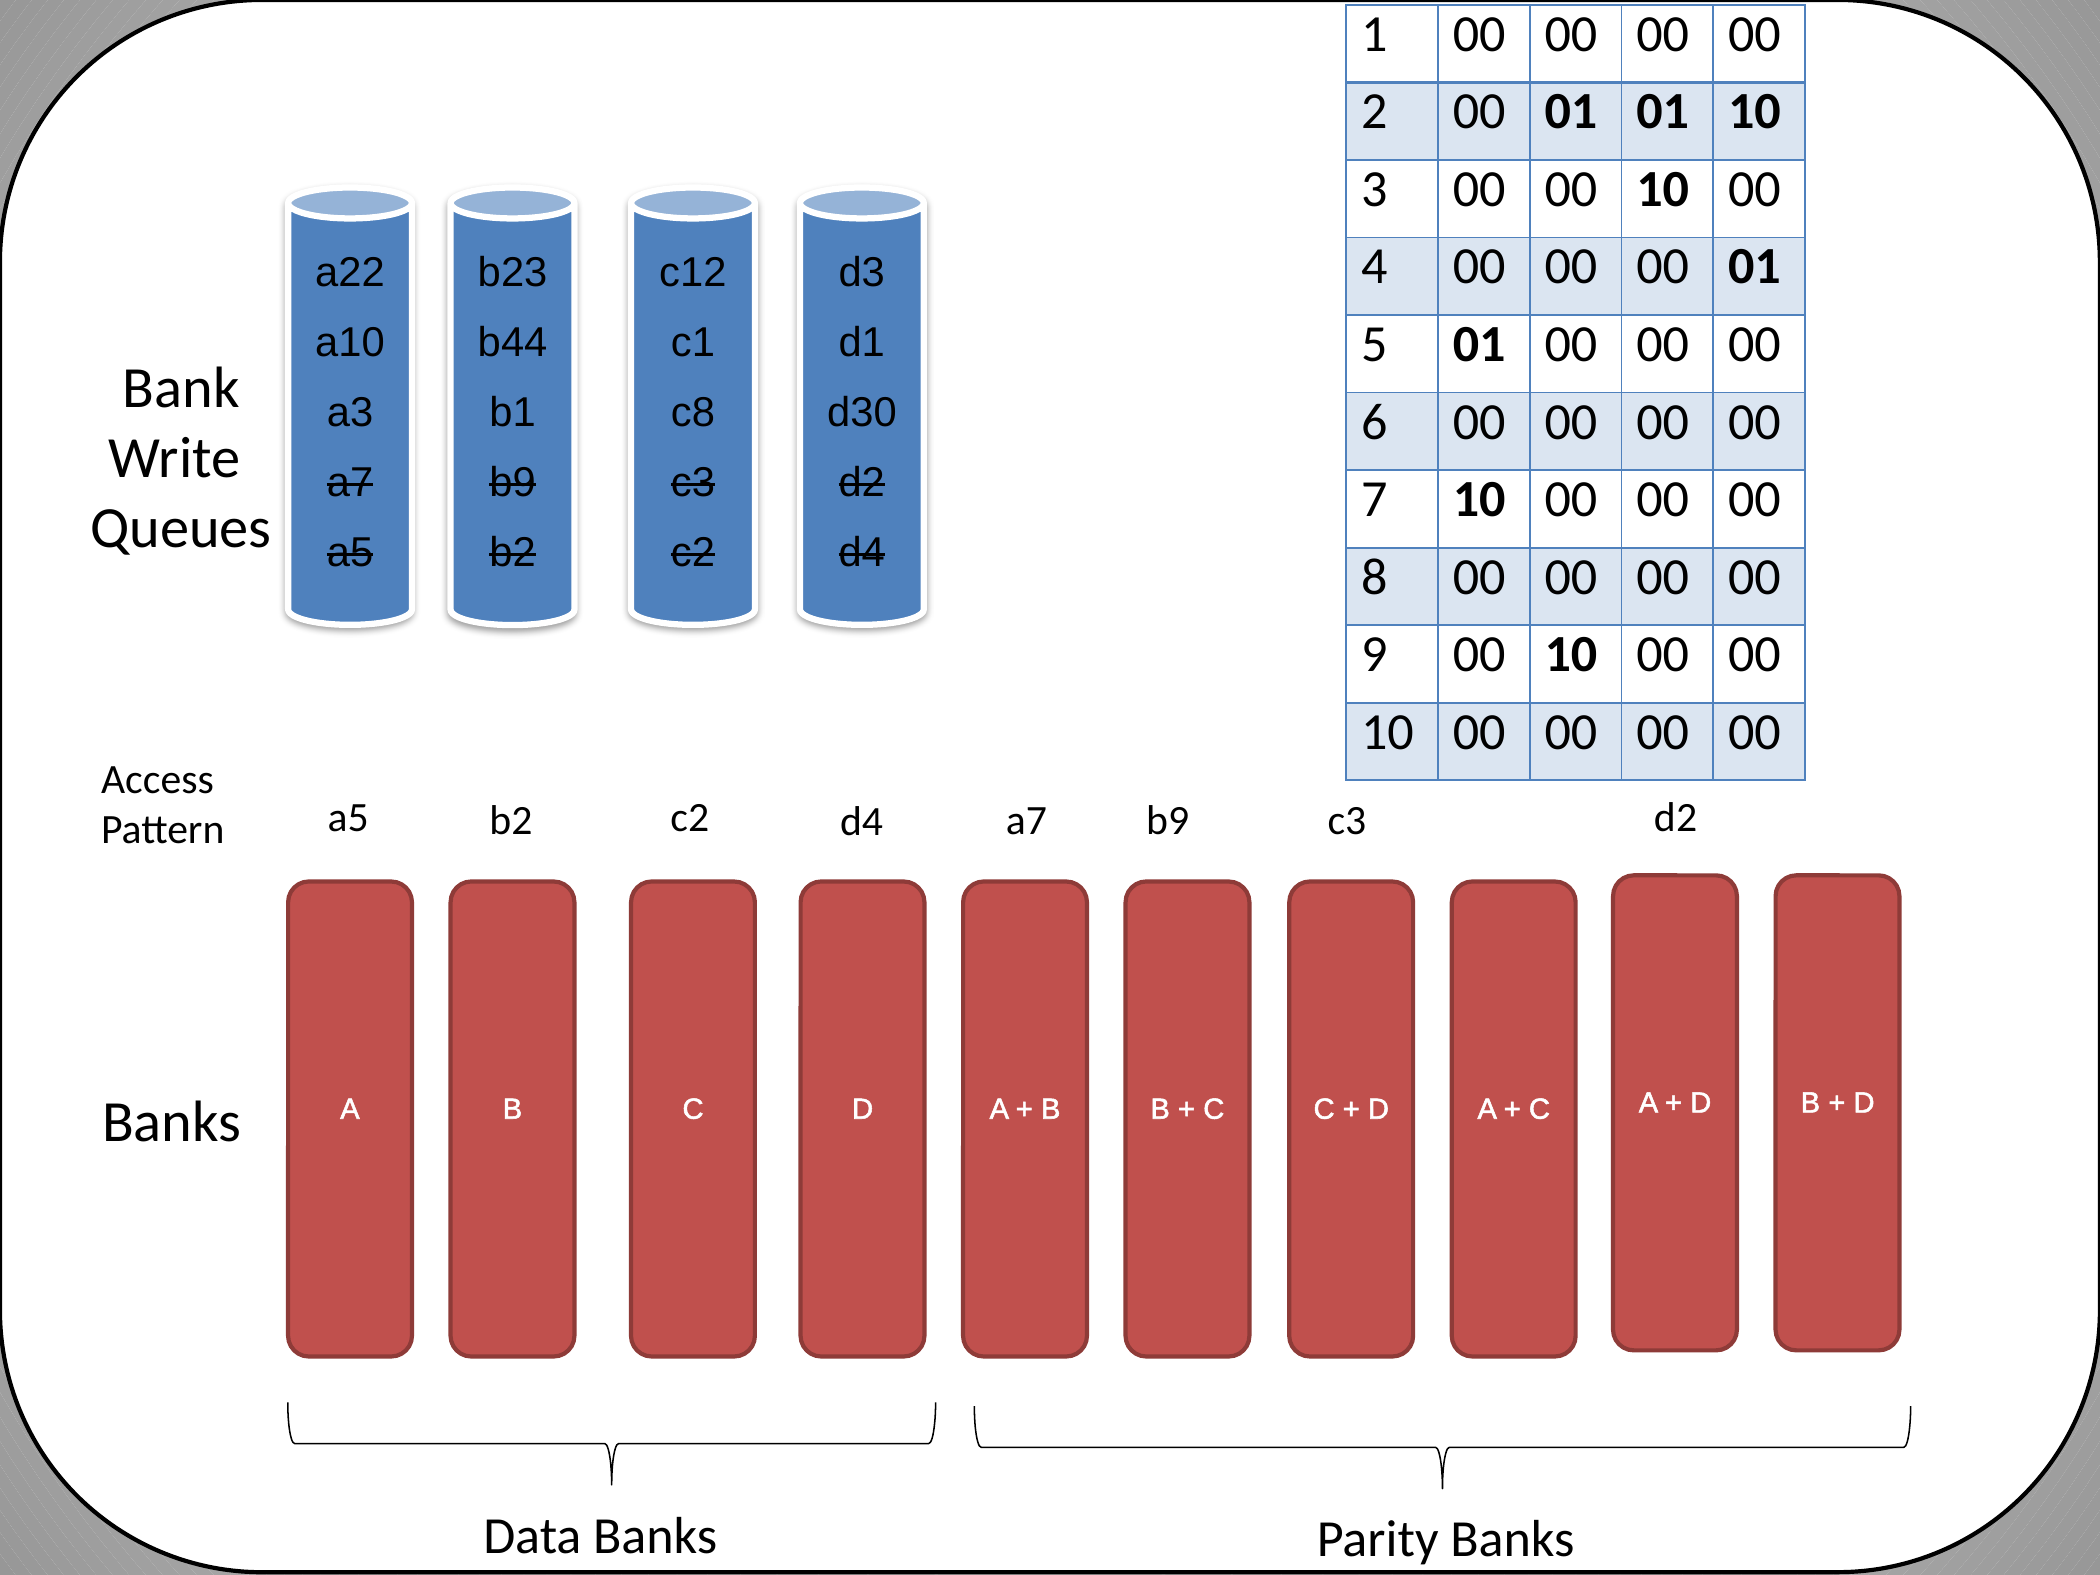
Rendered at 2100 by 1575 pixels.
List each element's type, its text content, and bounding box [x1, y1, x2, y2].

table_cell 00 [1531, 471, 1621, 547]
text_box D [798, 879, 927, 1359]
text_box c3 [1312, 785, 1382, 850]
table_cell 00 [1622, 626, 1712, 702]
table_cell 8 [1347, 549, 1437, 624]
table_header 1 [1347, 6, 1437, 81]
table_cell 00 [1714, 393, 1804, 469]
table_cell 00 [1439, 704, 1529, 779]
table_cell 2 [1347, 84, 1437, 159]
text_box C [628, 879, 757, 1359]
text_box A + D [1610, 873, 1740, 1353]
table_cell 00 [1622, 704, 1712, 779]
table_cell 00 [1622, 238, 1712, 314]
table_cell 00 [1439, 549, 1529, 624]
text_box d4 [825, 786, 899, 852]
text_box A + C [1449, 879, 1578, 1359]
table_cell 00 [1439, 84, 1529, 159]
table_cell 10 [1622, 161, 1712, 237]
table_cell 00 [1622, 549, 1712, 624]
table_cell 00 [1622, 393, 1712, 469]
table_cell 00 [1531, 238, 1621, 314]
table_cell 10 [1347, 704, 1437, 779]
text_box A + B [960, 879, 1090, 1359]
text_box a5 [312, 782, 384, 848]
table_cell 00 [1714, 549, 1804, 624]
text_box C + D [1287, 879, 1416, 1359]
text_box Access Pattern [86, 743, 258, 859]
table_cell 00 [1531, 549, 1621, 624]
table_cell 4 [1347, 238, 1437, 314]
text_box Data Banks [468, 1493, 733, 1572]
table_cell 00 [1714, 626, 1804, 702]
table_cell 00 [1439, 161, 1529, 237]
table_cell 00 [1714, 161, 1804, 237]
table_cell 00 [1622, 471, 1712, 547]
text_box [0, 0, 2100, 1575]
text_box a22 a10 a3 a7 a5 [284, 184, 416, 628]
text_box d3 d1 d30 d2 d4 [796, 184, 927, 628]
table_cell 01 [1439, 316, 1529, 392]
table_cell 10 [1439, 471, 1529, 547]
text_box [973, 1406, 1912, 1490]
table_cell 00 [1531, 316, 1621, 392]
table_cell 5 [1347, 316, 1437, 392]
text_box d2 [1639, 782, 1713, 848]
table_cell 01 [1531, 84, 1621, 159]
table_cell 00 [1439, 393, 1529, 469]
table_cell 00 [1714, 316, 1804, 392]
text_box Bank Write Queues [75, 341, 287, 566]
text_box Banks [87, 1076, 257, 1161]
table_cell 00 [1439, 626, 1529, 702]
text_box c12 c1 c8 c3 c2 [627, 184, 759, 628]
text_box [287, 1402, 937, 1486]
table_cell 00 [1622, 316, 1712, 392]
table_cell 00 [1439, 238, 1529, 314]
text_box A [285, 879, 415, 1359]
text_box Parity Banks [1302, 1496, 1590, 1574]
text_box B + D [1773, 873, 1902, 1353]
table_header 00 [1531, 6, 1621, 81]
table_header 00 [1622, 6, 1712, 81]
table_cell 00 [1714, 704, 1804, 779]
text_box b23 b44 b1 b9 b2 [447, 184, 578, 629]
table_cell 10 [1531, 626, 1621, 702]
table_cell 9 [1347, 626, 1437, 702]
table_cell 00 [1531, 704, 1621, 779]
table_cell 10 [1714, 84, 1804, 159]
table_cell 3 [1347, 161, 1437, 237]
table_cell 00 [1531, 393, 1621, 469]
table_cell 7 [1347, 471, 1437, 547]
table_cell 6 [1347, 393, 1437, 469]
table_header 00 [1714, 6, 1804, 81]
text_box B [448, 879, 577, 1359]
text_box b2 [474, 785, 548, 850]
table_header 00 [1439, 6, 1529, 81]
table_cell 01 [1622, 84, 1712, 159]
table_cell 00 [1531, 161, 1621, 237]
text_box c2 [655, 782, 725, 848]
text_box B + C [1123, 879, 1252, 1359]
table_cell 00 [1714, 471, 1804, 547]
text_box a7 [991, 785, 1063, 850]
table_cell 01 [1714, 238, 1804, 314]
text_box b9 [1131, 785, 1205, 850]
